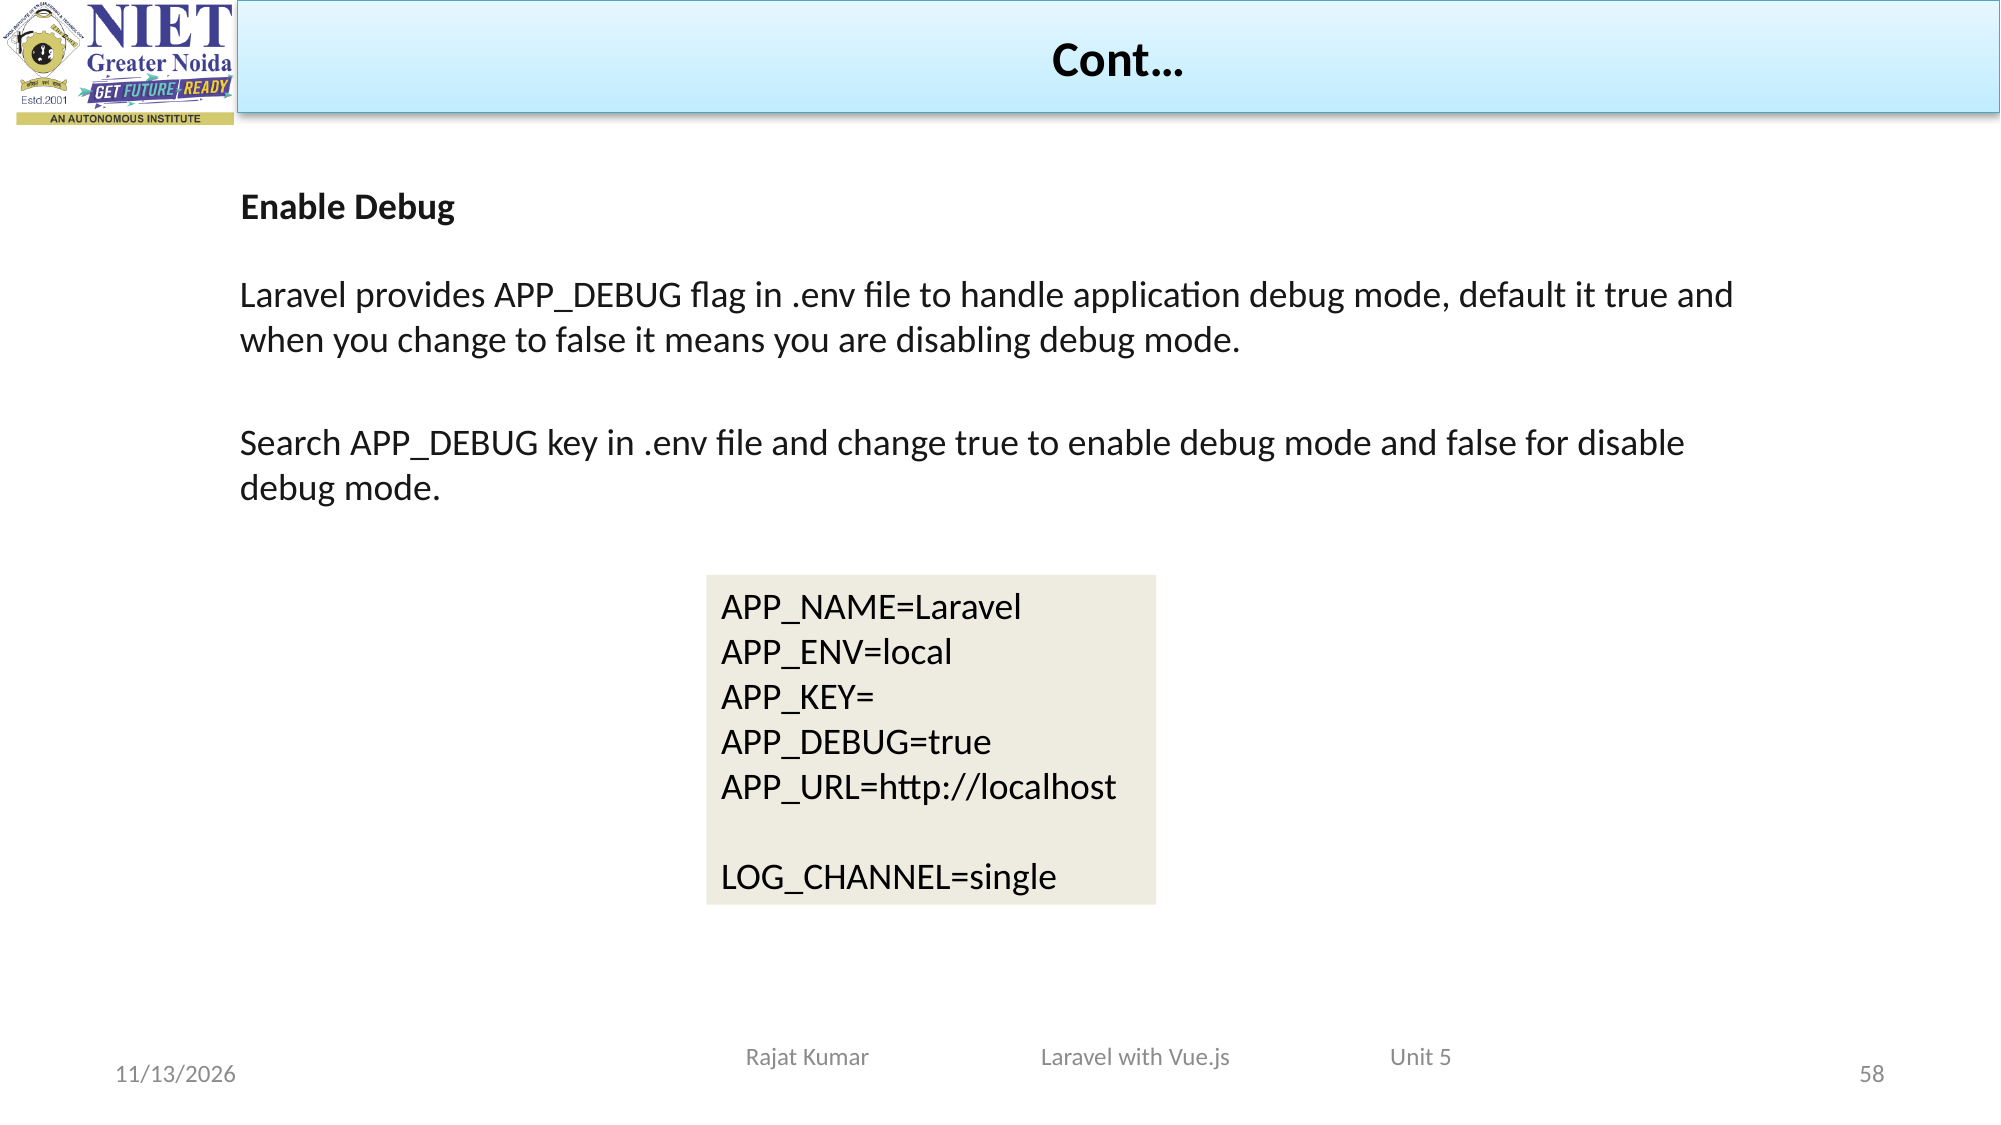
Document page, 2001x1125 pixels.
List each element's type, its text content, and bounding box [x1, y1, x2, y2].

text_box Laravel provides APP_DEBUG flag in .env file to handle application debug mode, default it true and when you change to false it means you are disabling debug mode. [224, 262, 1800, 368]
text_box APP_NAME=Laravel APP_ENV=local APP_KEY= APP_DEBUG=true APP_URL=http://localhost LOG_CHANNEL=single [706, 574, 1157, 905]
text_box Search APP_DEBUG key in .env file and change true to enable debug mode and false for disable debug mode. [225, 410, 1763, 515]
slide_number 58 [1433, 1042, 1900, 1103]
picture [3, 2, 234, 125]
text_box Cont… [237, 0, 2000, 113]
footer Rajat Kumar Laravel with Vue.js Unit 5 [712, 1025, 1488, 1085]
text_box Enable Debug [226, 174, 470, 235]
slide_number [99, 1042, 567, 1103]
